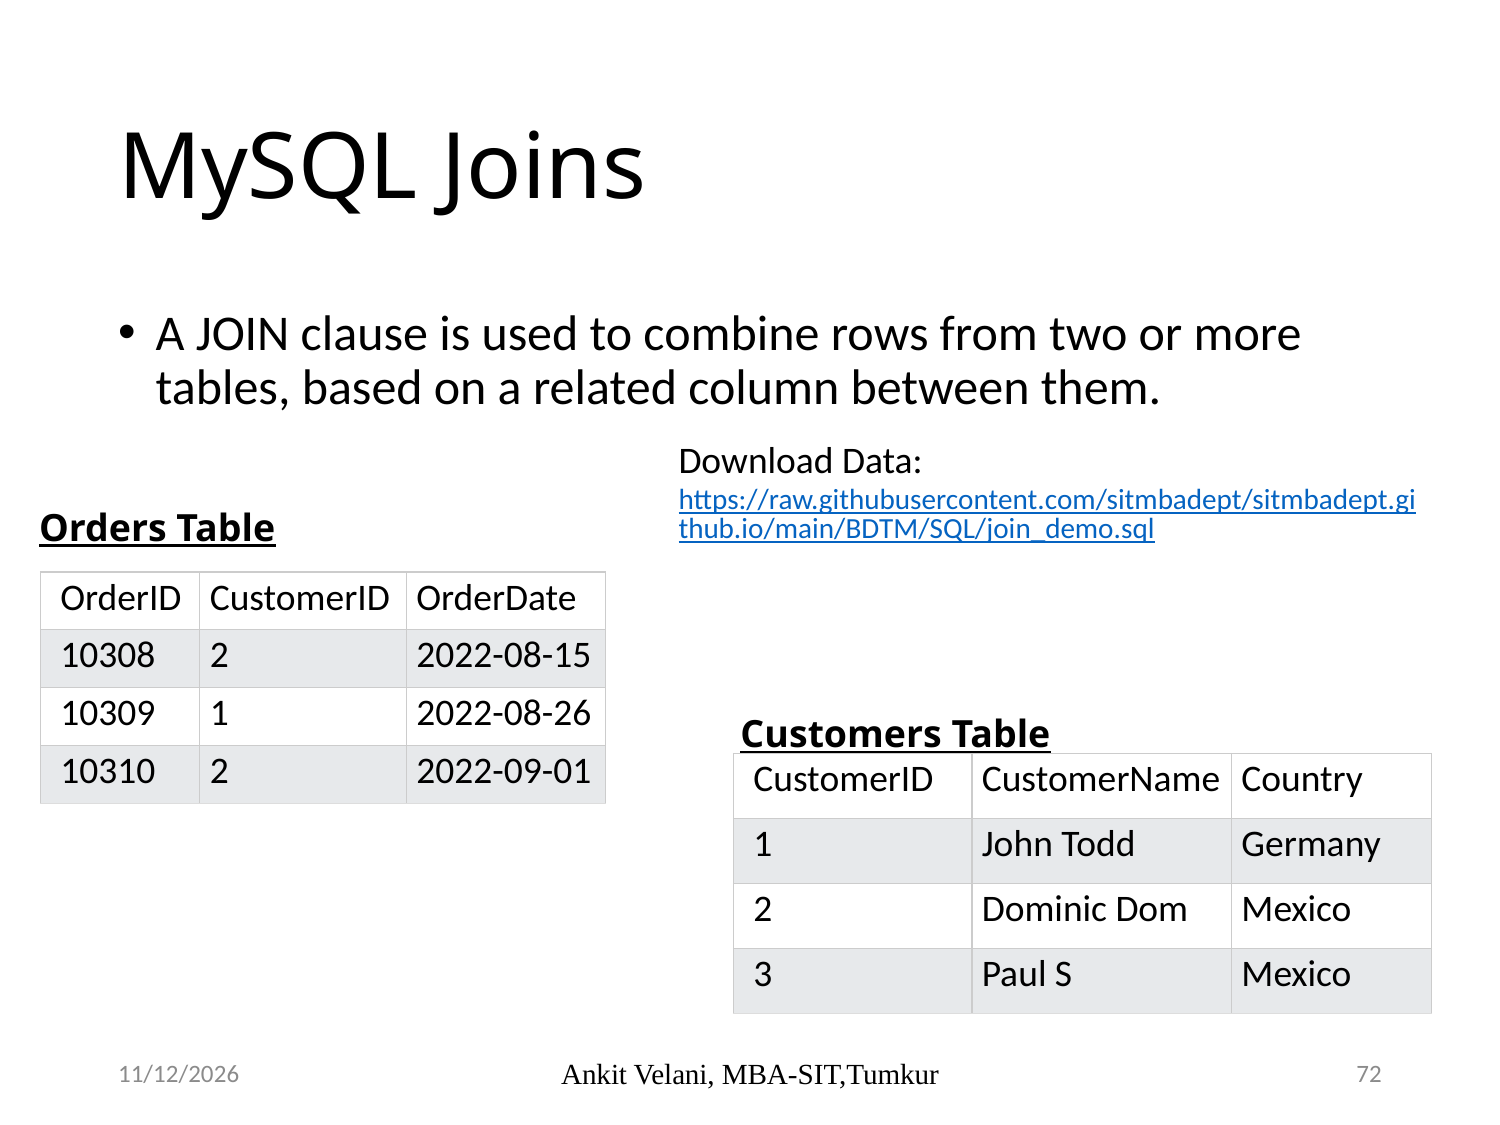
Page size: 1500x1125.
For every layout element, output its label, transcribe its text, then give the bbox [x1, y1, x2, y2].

table_cell Mexico [1232, 949, 1431, 1013]
table_cell 2 [200, 630, 406, 687]
table_cell Mexico [1232, 884, 1431, 948]
text_box Customers Table [725, 702, 1476, 763]
table_cell 2022-08-15 [407, 630, 605, 687]
table_header CustomerID [734, 763, 971, 818]
table_header OrderID [41, 573, 199, 629]
list A JOIN clause is used to combine rows from two or more tables, based on a related column between them. [103, 299, 1397, 1014]
table_cell 2 [200, 746, 406, 803]
table_cell 10309 [41, 688, 199, 745]
title MySQL Joins [103, 59, 1397, 278]
table_cell 1 [734, 819, 971, 883]
table_header CustomerName [973, 763, 1231, 818]
slide_number 72 [1059, 1042, 1397, 1103]
text_box Orders Table [24, 496, 358, 557]
table_cell 10310 [41, 746, 199, 803]
table_cell Germany [1232, 819, 1431, 883]
table_header OrderDate [407, 573, 605, 629]
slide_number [103, 1042, 441, 1103]
table_cell John Todd [973, 819, 1231, 883]
table_header Country [1232, 763, 1431, 818]
text_box Download Data: https://raw.githubusercontent.com/sitmbadept/sitmbadept.github.io/main/BDTM/SQL/join_demo.sql [663, 428, 1432, 608]
table_cell 2022-08-26 [407, 688, 605, 745]
footer Ankit Velani, MBA-SIT,Tumkur [496, 1042, 1004, 1103]
table_cell Dominic Dom [973, 884, 1231, 948]
table_cell Paul S [973, 949, 1231, 1013]
table_cell 3 [734, 949, 971, 1013]
table_cell 2 [734, 884, 971, 948]
table_header CustomerID [200, 573, 406, 629]
table_cell 2022-09-01 [407, 746, 605, 803]
table_cell 10308 [41, 630, 199, 687]
table_cell 1 [200, 688, 406, 745]
